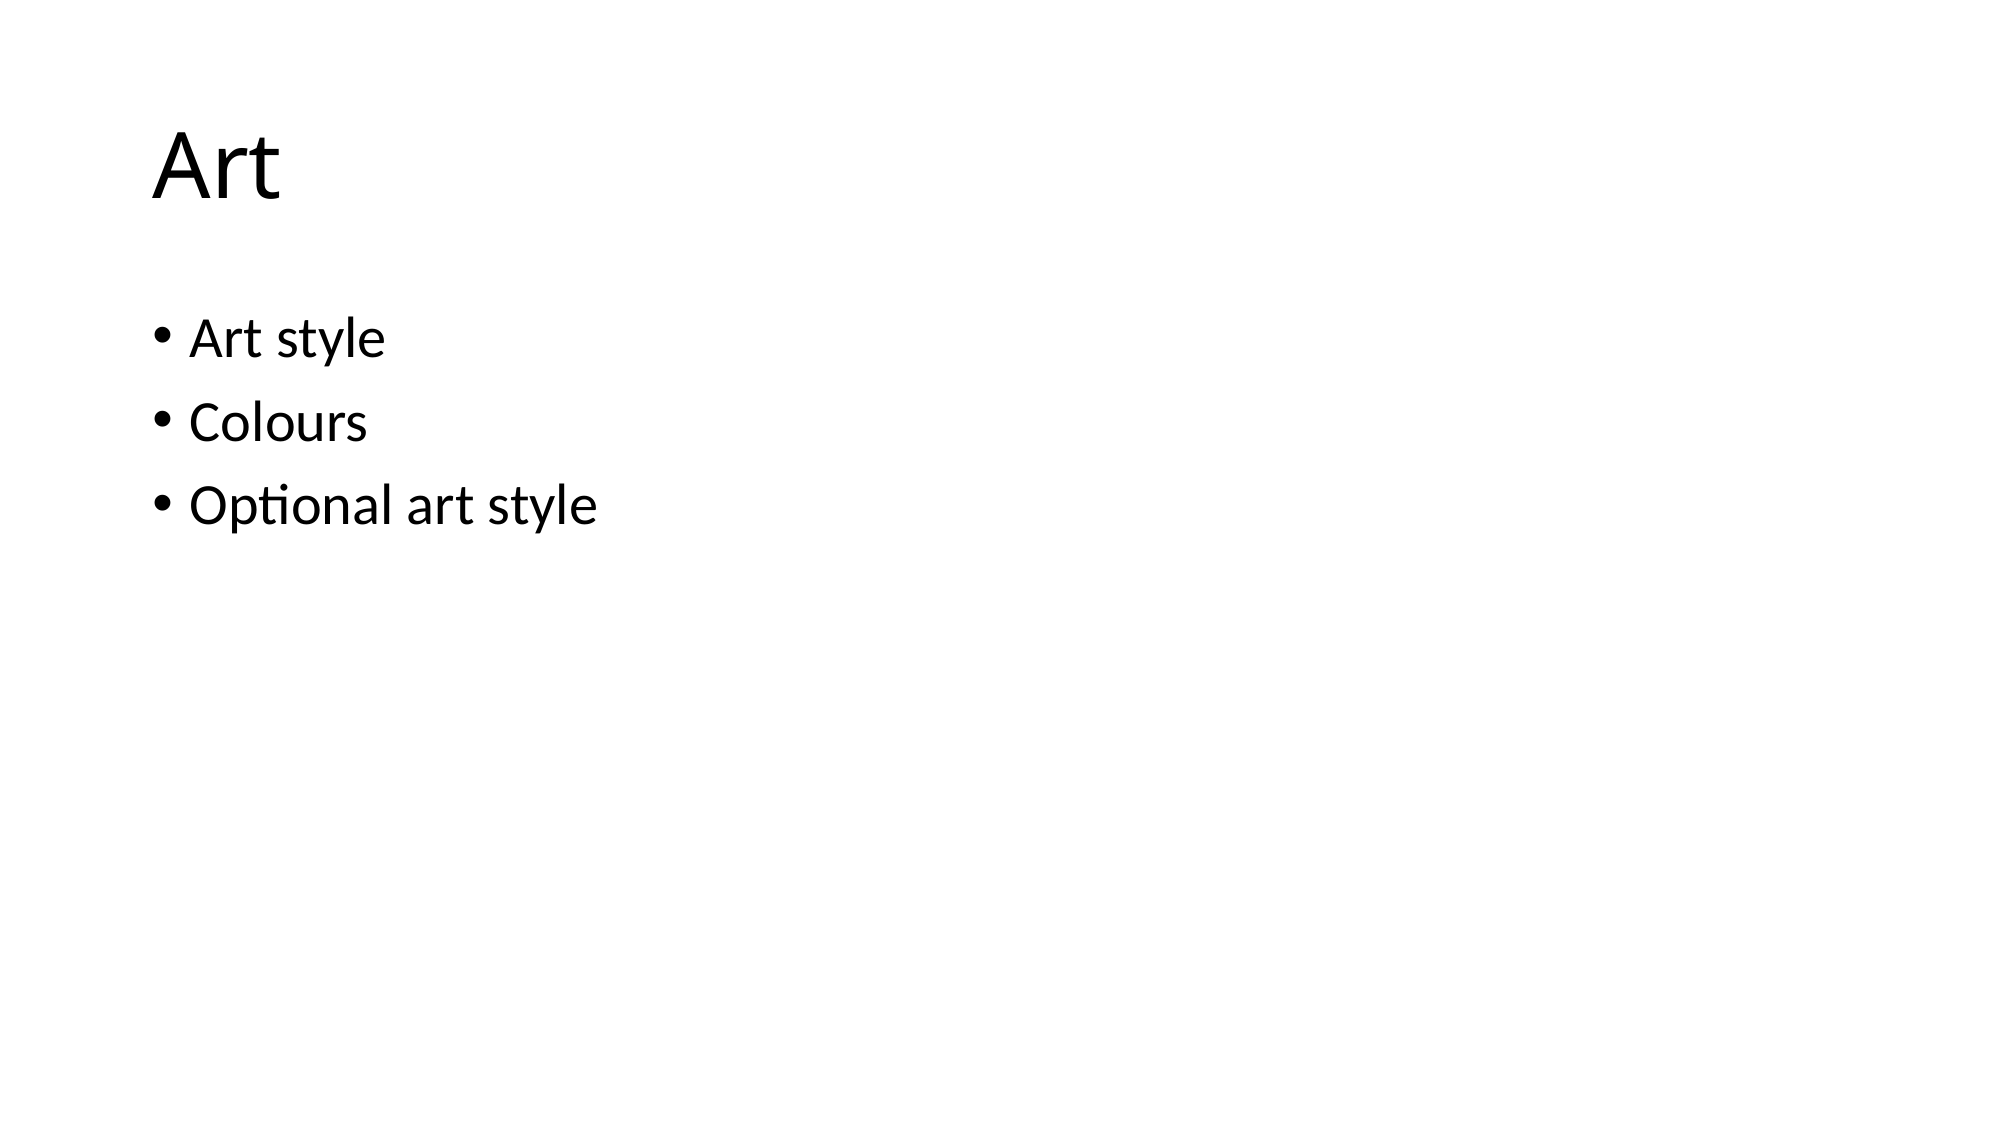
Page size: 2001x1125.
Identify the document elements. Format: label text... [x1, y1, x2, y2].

list Art style Colours Optional art style [137, 299, 1863, 1014]
title Art [137, 59, 1863, 278]
